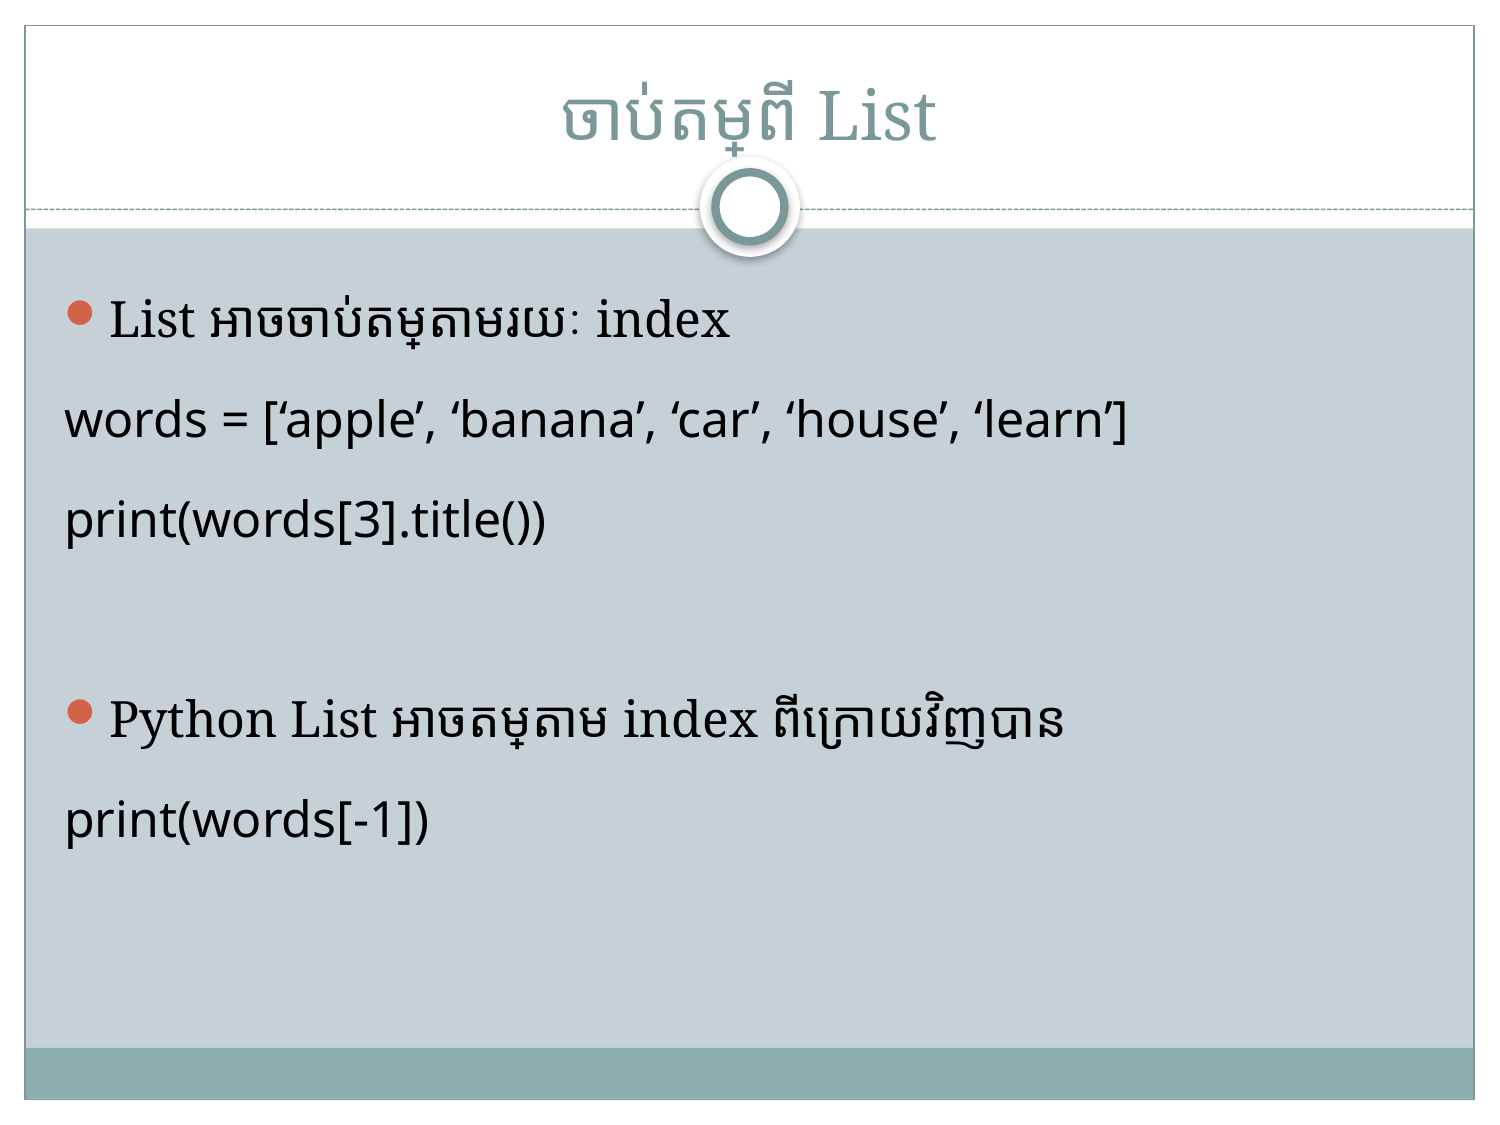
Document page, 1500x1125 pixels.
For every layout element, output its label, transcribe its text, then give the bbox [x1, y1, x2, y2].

list List អាចចាប់តម្លៃតាមរយៈ index words = [‘apple’, ‘banana’, ‘car’, ‘house’, ‘learn’] print(words[3].title()) Python List អាចតម្លៃតាម index ពីក្រោយវិញបាន print(words[-1]) [49, 250, 1445, 1001]
title ចាប់តម្លៃពី List [49, 37, 1450, 162]
